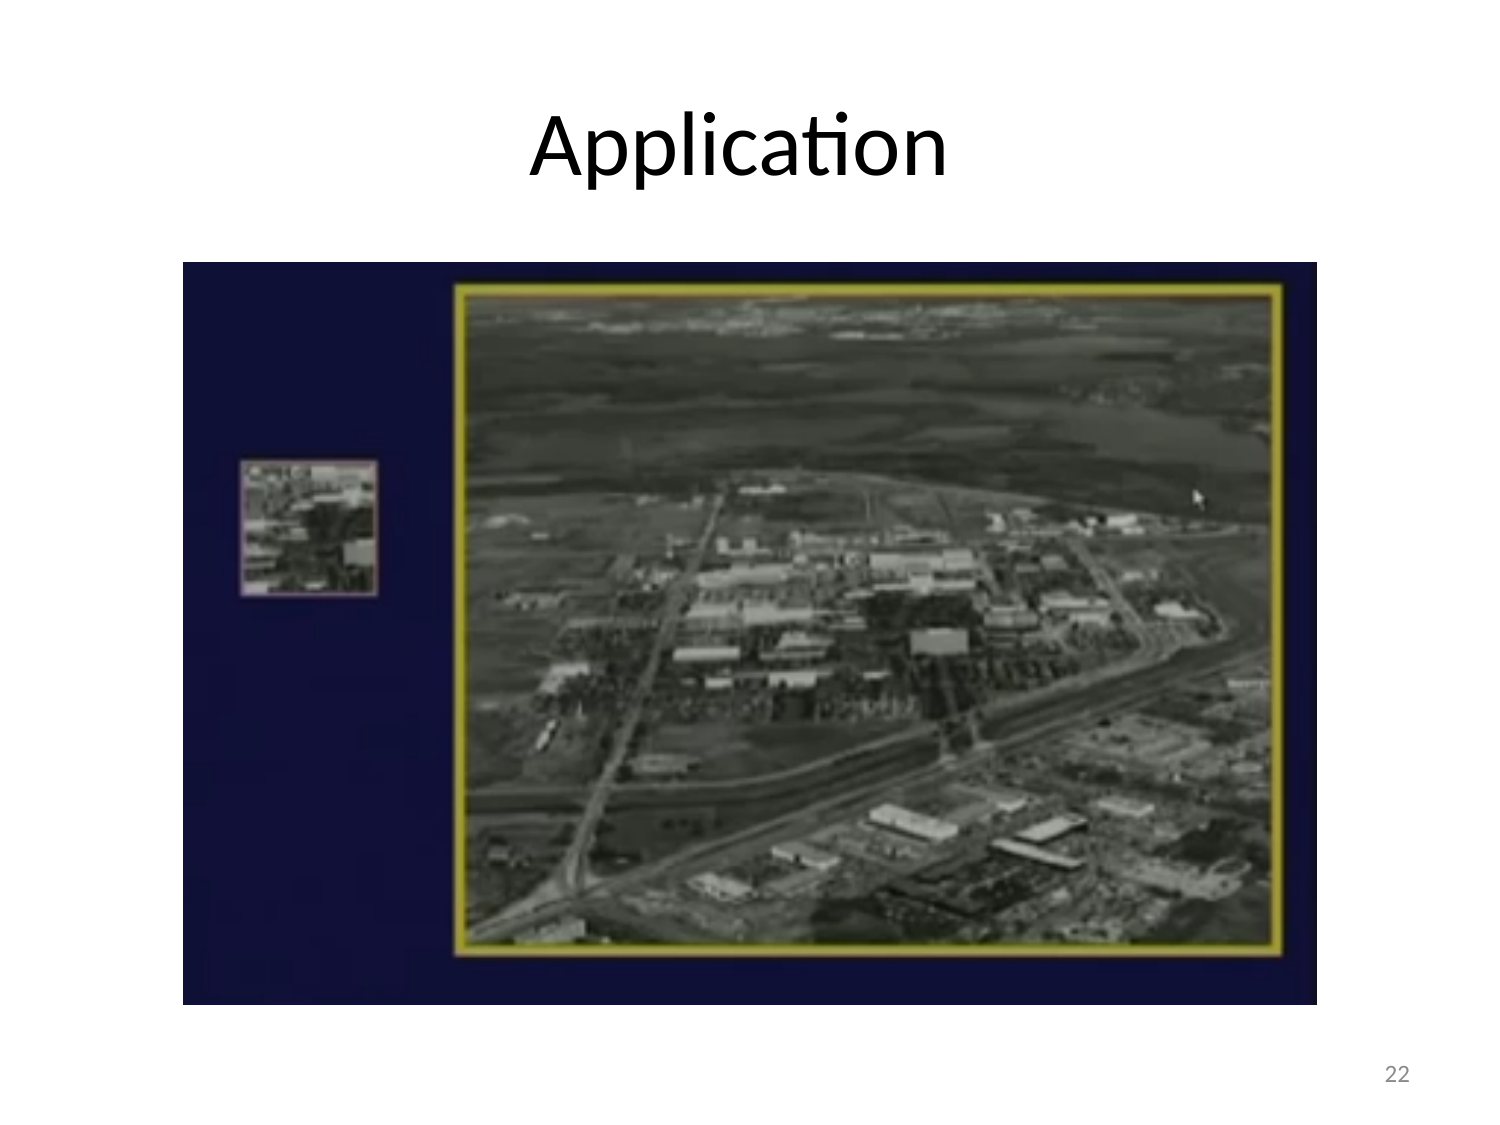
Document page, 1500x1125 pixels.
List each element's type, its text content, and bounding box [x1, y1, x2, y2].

slide_number 22 [1074, 1042, 1425, 1103]
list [74, 262, 1426, 1006]
title Application [75, 45, 1425, 233]
